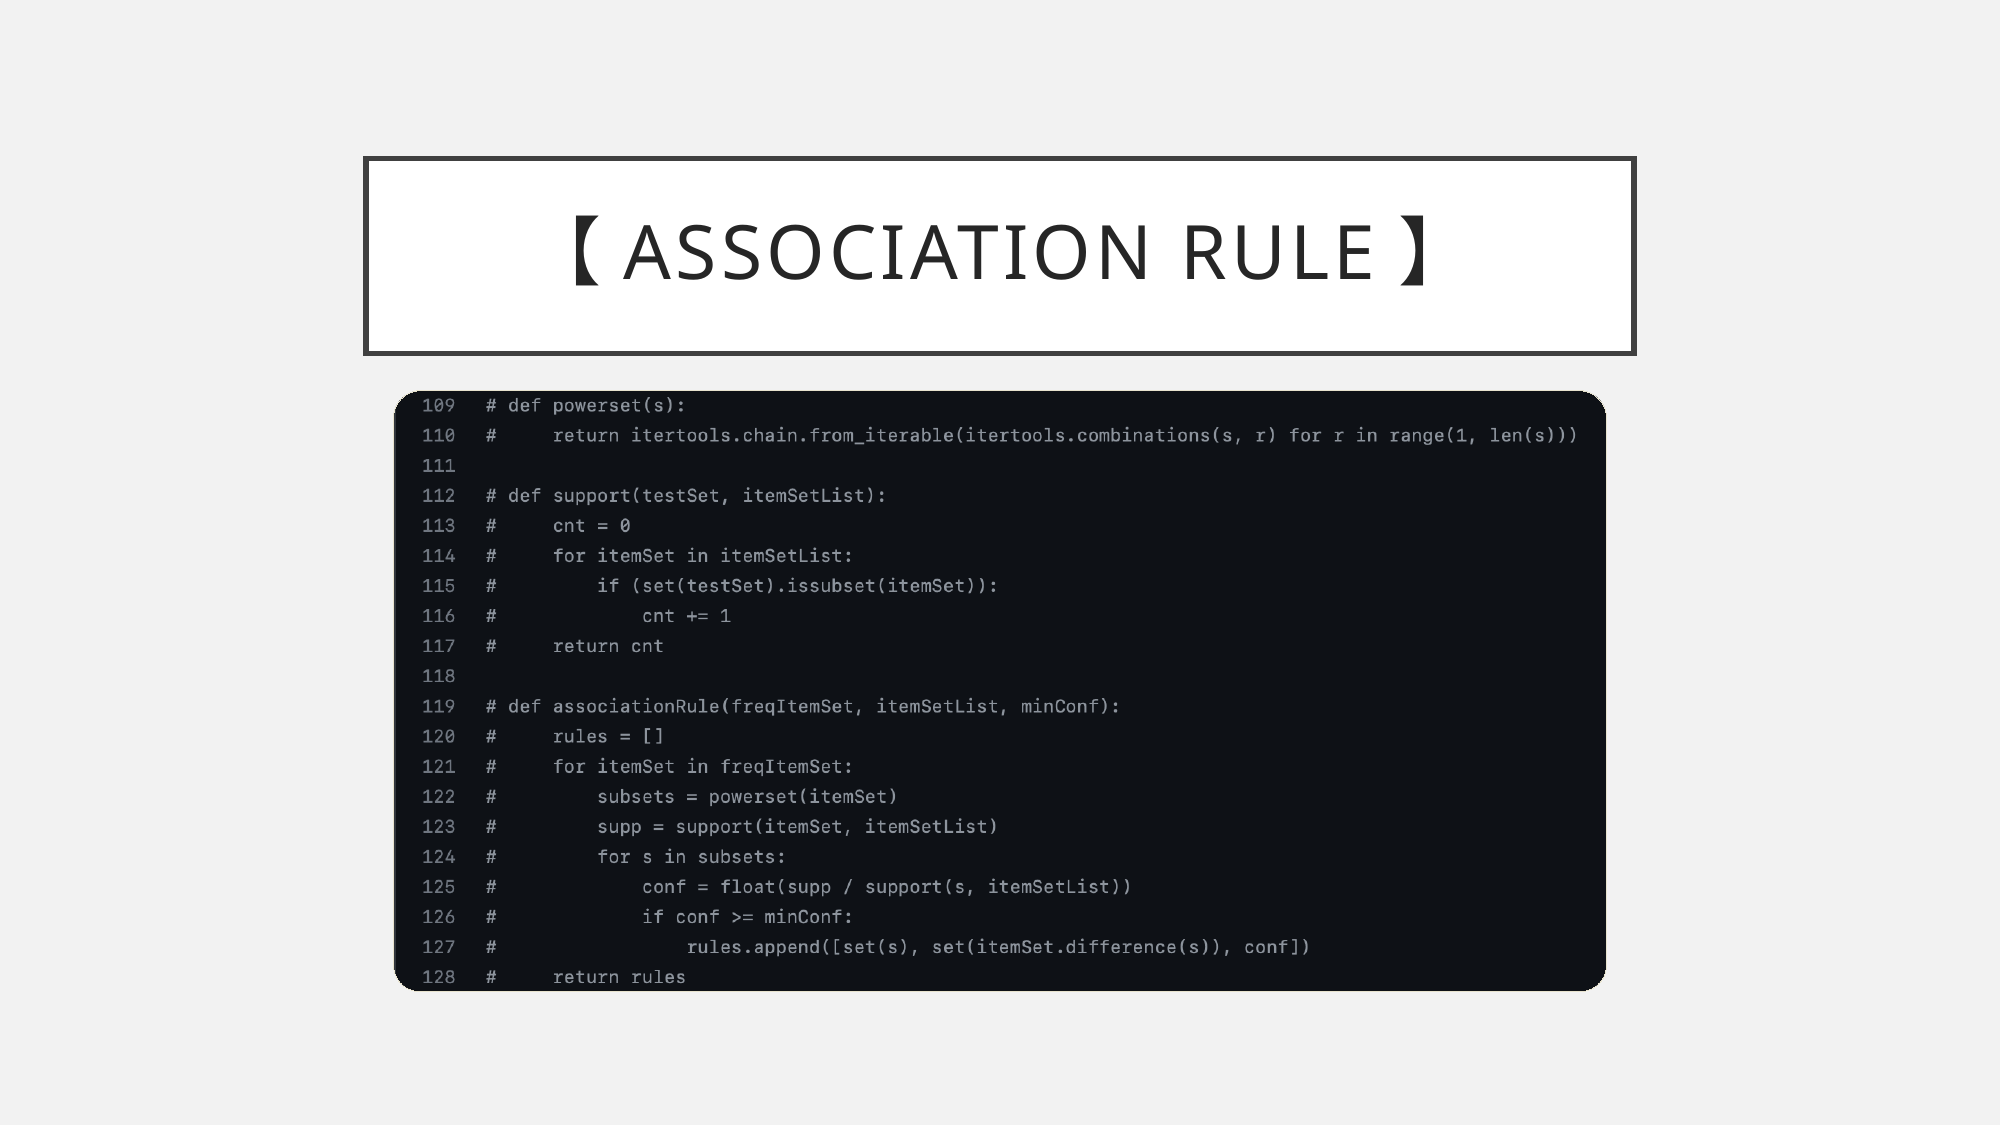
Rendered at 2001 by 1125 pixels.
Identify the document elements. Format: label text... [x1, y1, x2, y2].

title 【Association Rule】 [363, 156, 1637, 356]
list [393, 390, 1607, 992]
